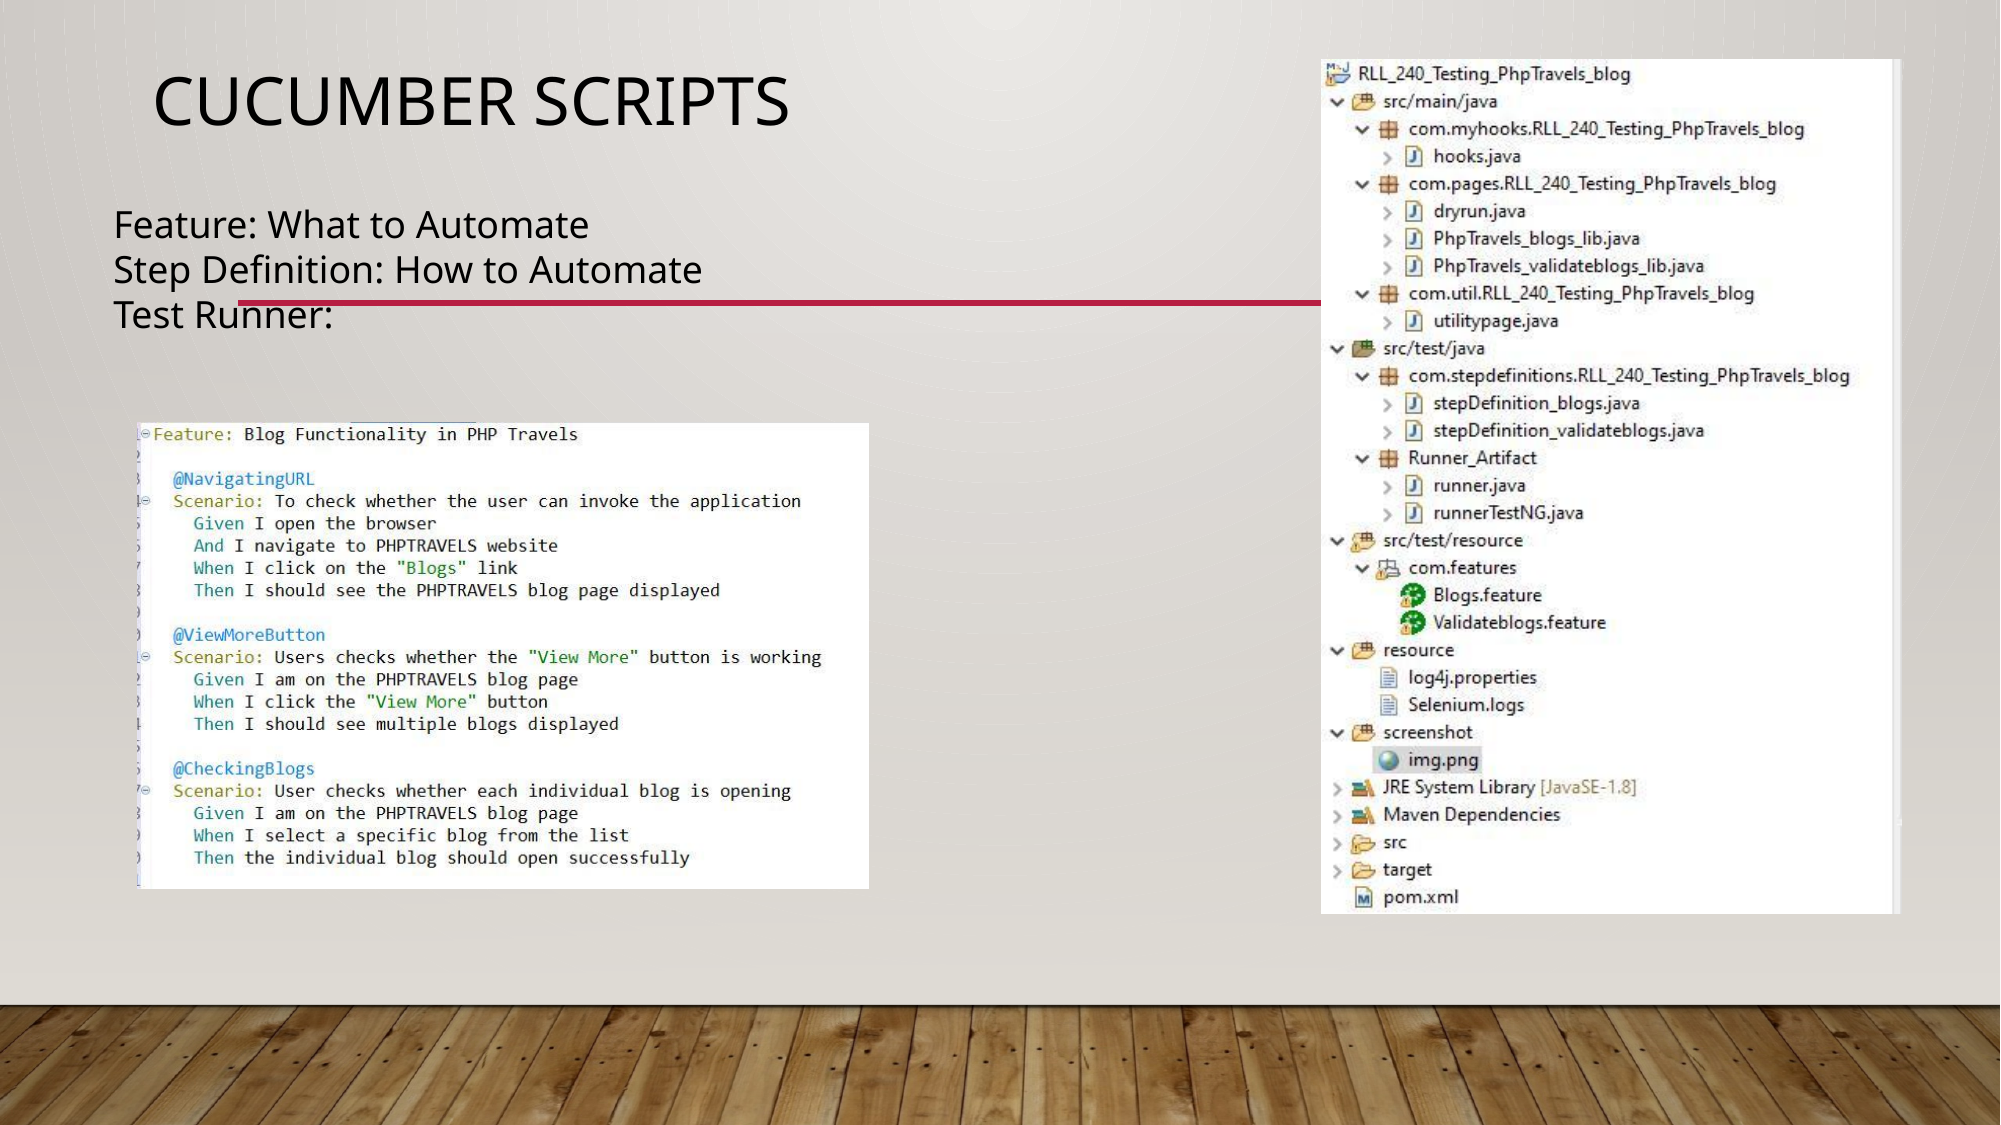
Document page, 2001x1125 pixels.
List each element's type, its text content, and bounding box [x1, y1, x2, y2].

picture [1321, 59, 1902, 915]
picture [0, 1005, 2000, 1125]
text_box Feature: What to Automate Step Definition: How to Automate Test Runner: [98, 193, 1075, 389]
title Cucumber scripts [137, 59, 1321, 194]
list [137, 422, 870, 889]
